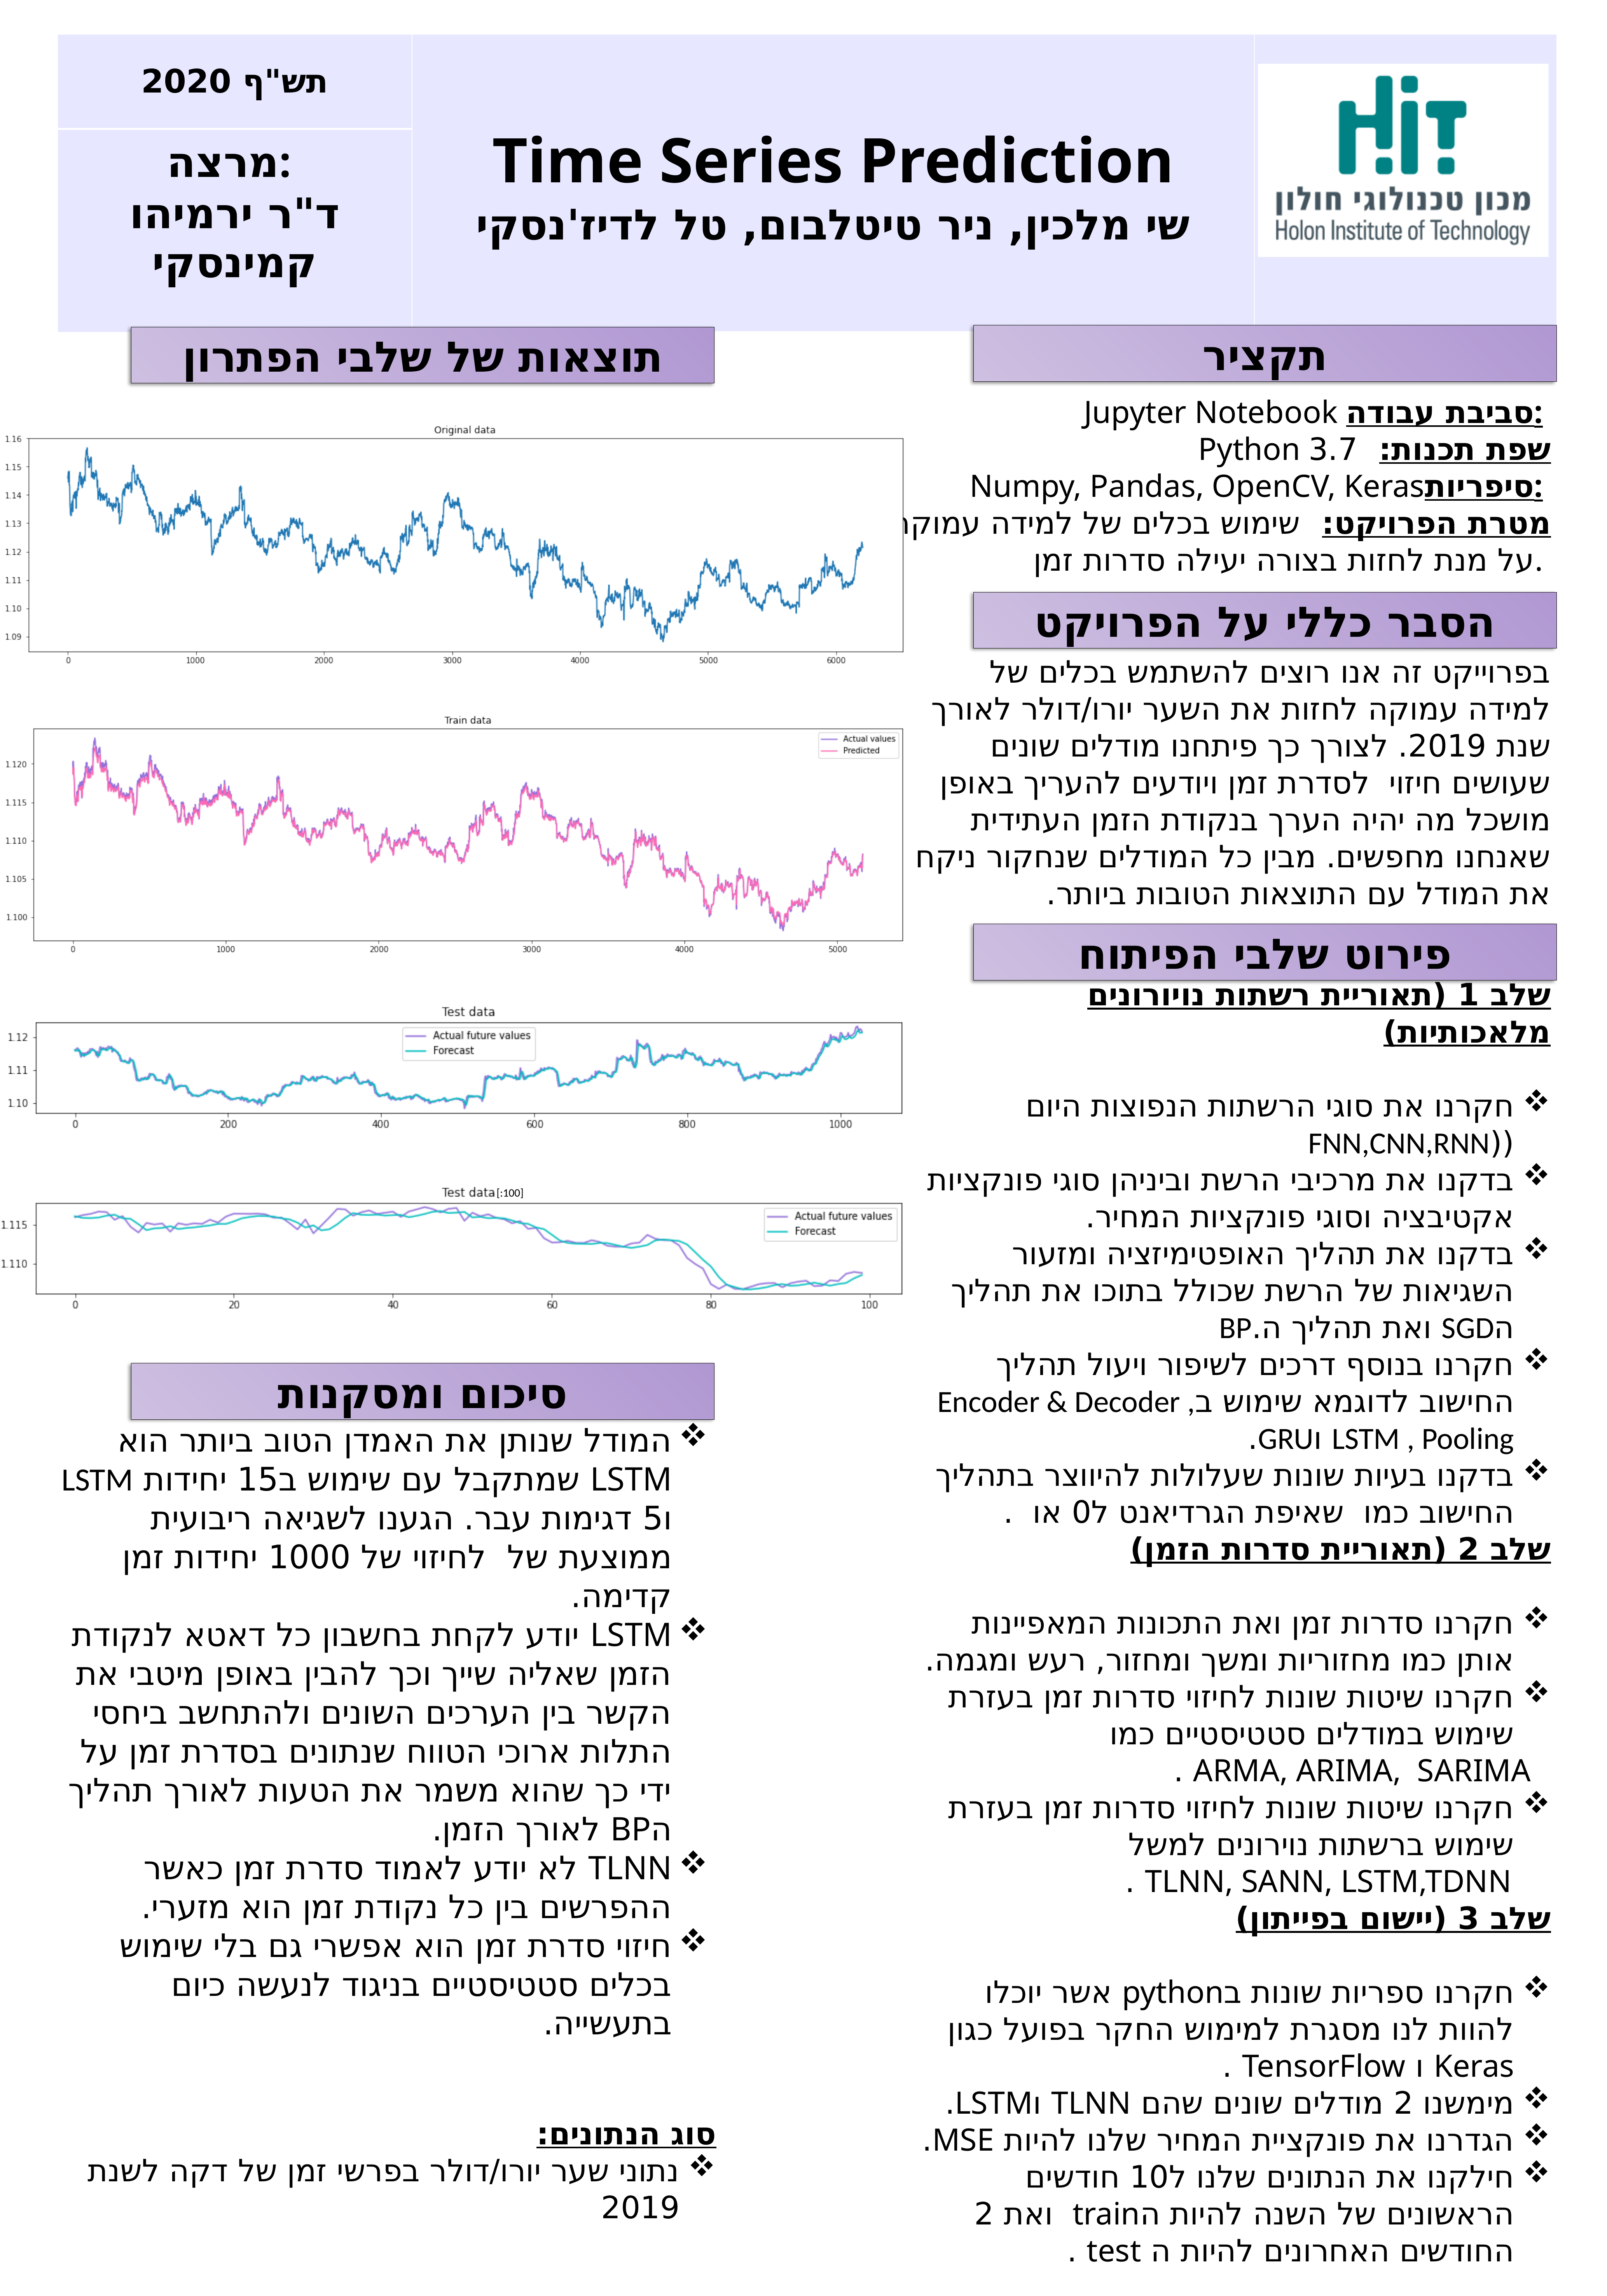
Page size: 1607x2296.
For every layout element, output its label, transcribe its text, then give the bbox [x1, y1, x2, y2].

text_box Jupyter Notebook סביבת עבודה: Python שפת תכנות: 3.7 Numpy, Pandas, OpenCV, Kerasסיפריות: מטרת הפרויקט: שימוש בכלים של למידה עמוקה על מנת לחזות בצורה יעילה סדרות זמן. [871, 335, 1557, 606]
table_cell מרצה: ד"ר ירמיהו קמינסקי [58, 130, 412, 332]
picture [0, 420, 908, 671]
text_box סיכום ומסקנות [131, 1363, 714, 1420]
table_header Time Series Prediction שי מלכין, ניר טיטלבום, טל לדיז'נסקי [412, 35, 1254, 331]
text_box פירוט שלבי הפיתוח [973, 924, 1557, 980]
text_box תוצאות של שלבי הפתרון [131, 327, 714, 383]
picture [1258, 64, 1549, 257]
picture [0, 711, 908, 959]
table_header [1255, 35, 1556, 325]
table_header תש"ף 2020 [58, 35, 412, 128]
text_box הסבר כללי על הפרויקט [973, 592, 1557, 648]
text_box סוג הנתונים: נתוני שער יורו/דולר בפרשי זמן של דקה לשנת 2019 http://www.histdata.com/download-free-forex-historical-data/?/metatrader/1-minute-bar-quotes/eurusd/2019 [0, 2155, 722, 2296]
text_box תקציר [973, 325, 1557, 382]
picture [0, 999, 908, 1318]
text_box בפרוייקט זה אנו רוצים להשתמש בכלים של למידה עמוקה לחזות את השער יורו/דולר לאורך שנת 2019. לצורך כך פיתחנו מודלים שונים שעושים חיזוי לסדרת זמן ויודעים להעריך באופן מושכל מה יהיה הערך בנקודת הזמן העתידית שאנחנו מחפשים. מבין כל המודלים שנחקור ניקח את המודל עם התוצאות הטובות ביותר. [907, 606, 1557, 957]
